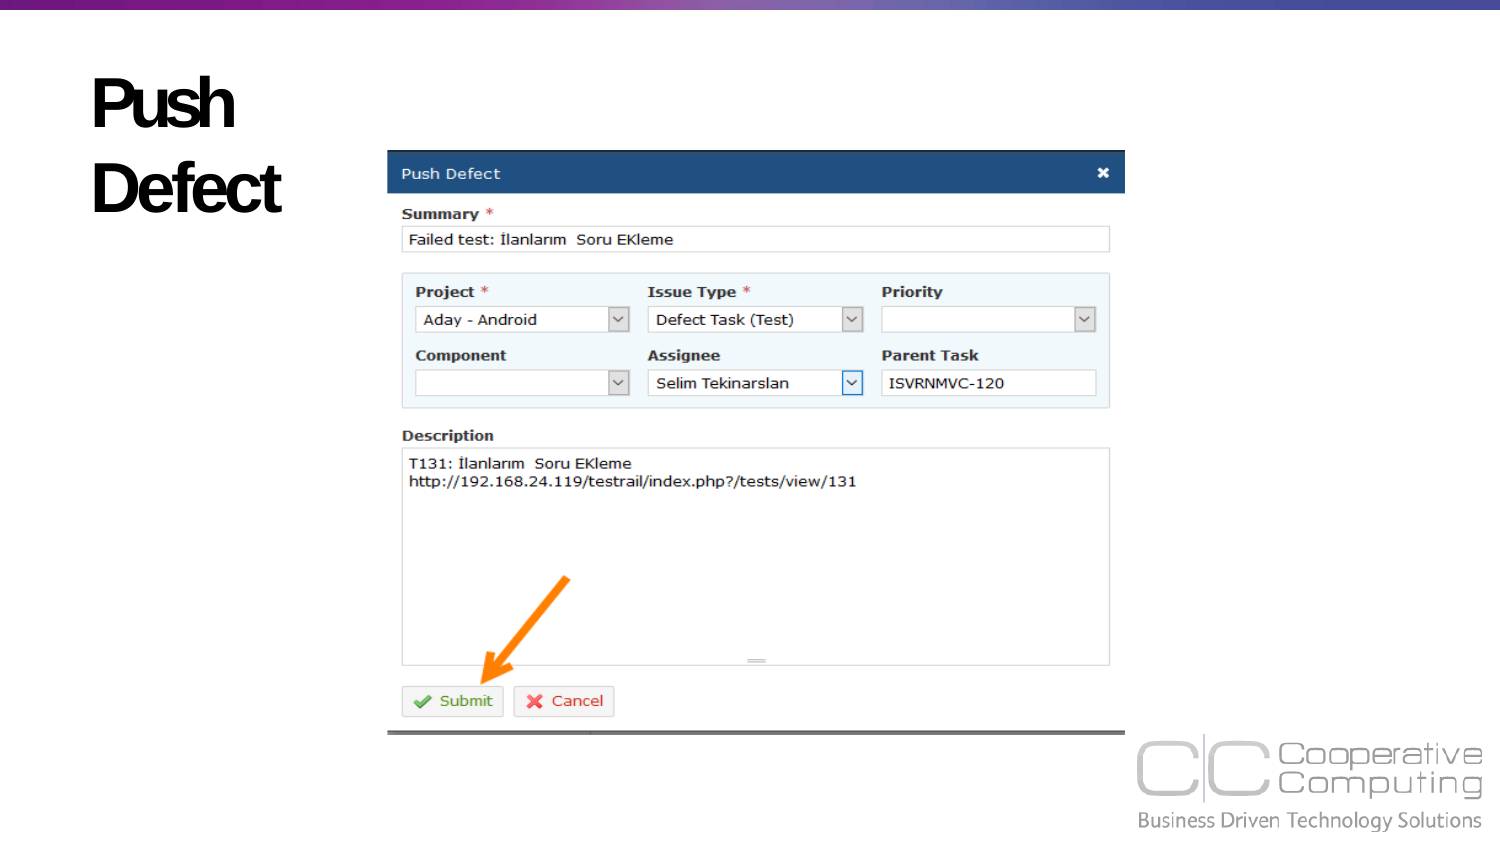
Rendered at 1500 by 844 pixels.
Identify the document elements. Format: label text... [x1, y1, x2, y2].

text_box [387, 150, 1125, 735]
text_box [0, 0, 1500, 10]
picture [1137, 734, 1483, 844]
title Push Defect [87, 55, 441, 228]
